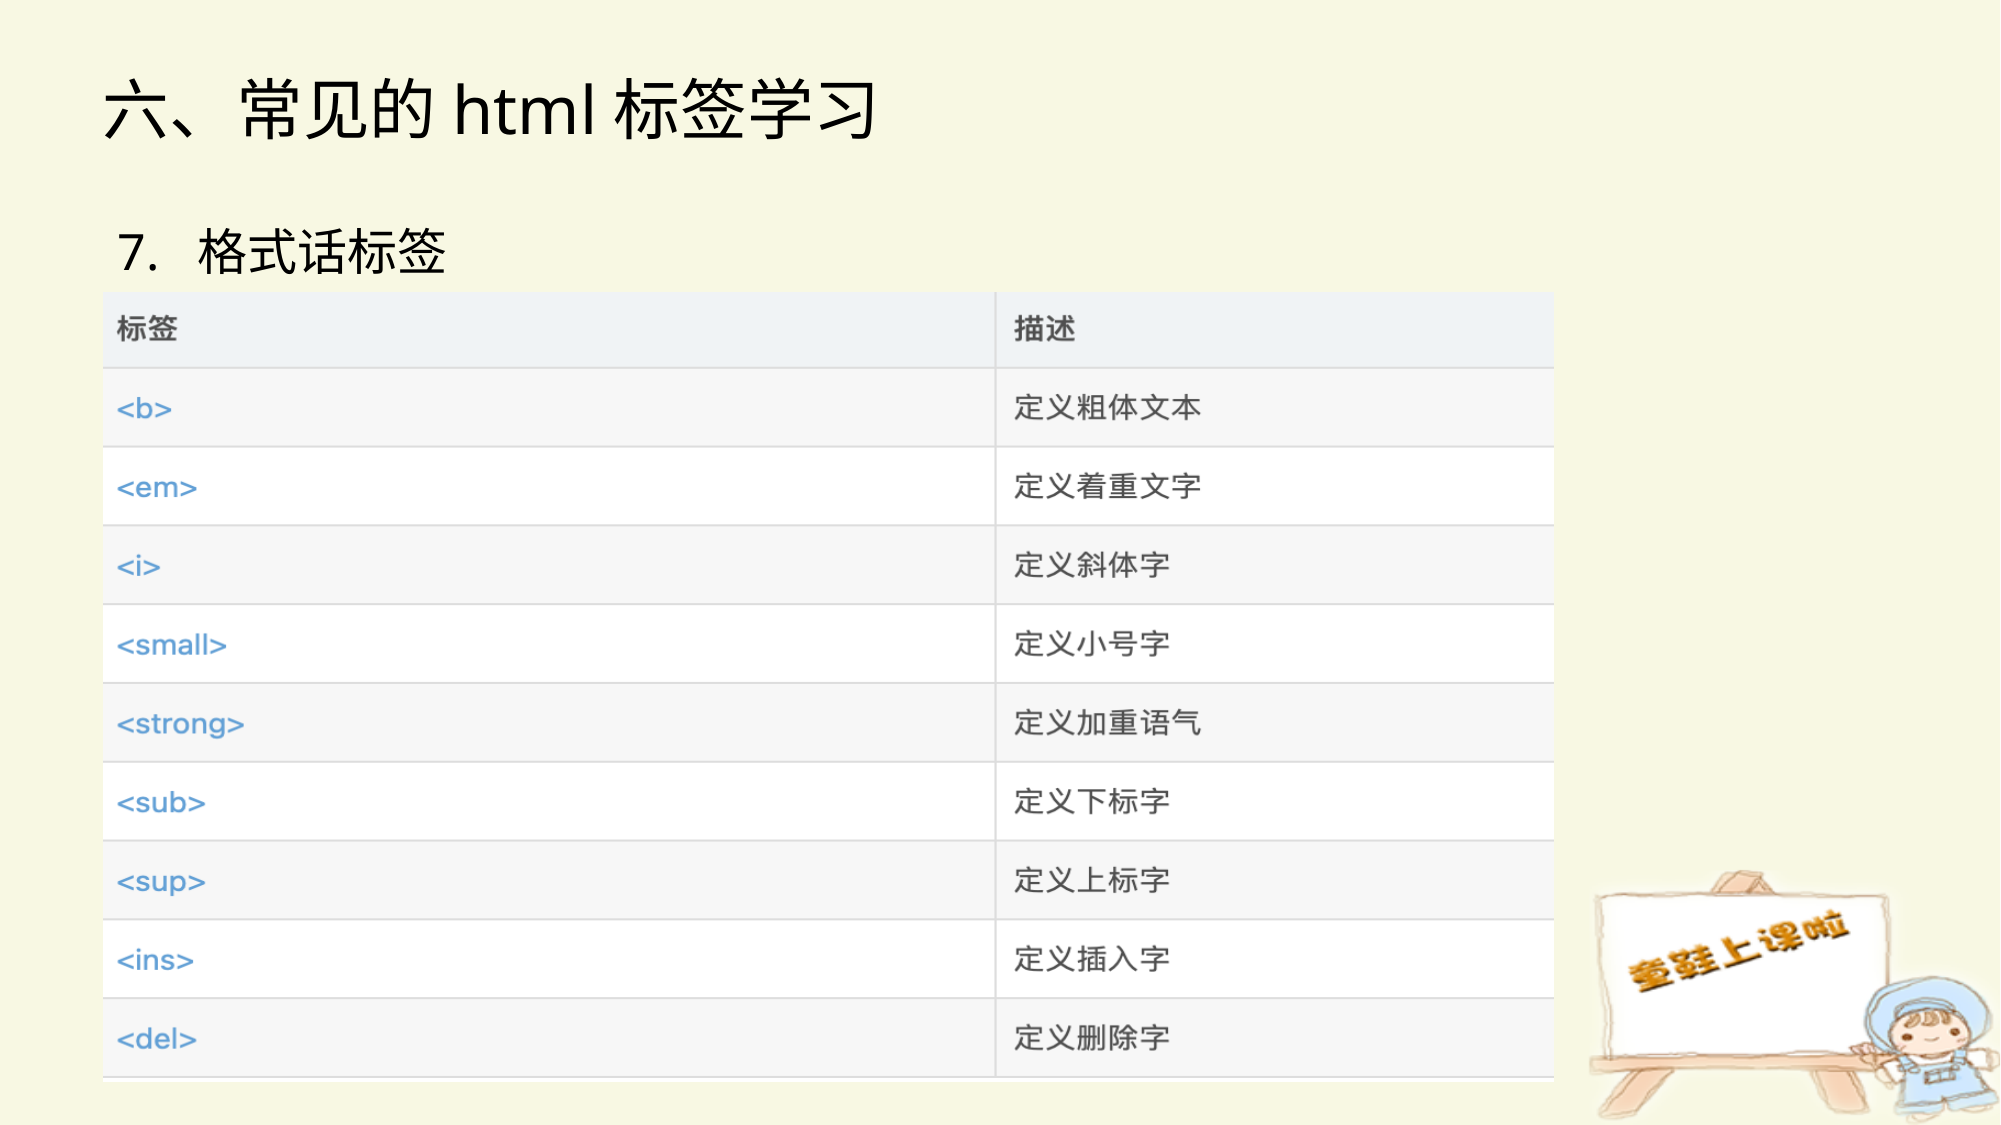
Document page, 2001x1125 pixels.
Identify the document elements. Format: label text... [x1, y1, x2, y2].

picture [0, 0, 2001, 1125]
text_box 7. 格式话标签 [103, 183, 1282, 292]
text_box 六、常见的html标签学习 [88, 60, 1639, 156]
